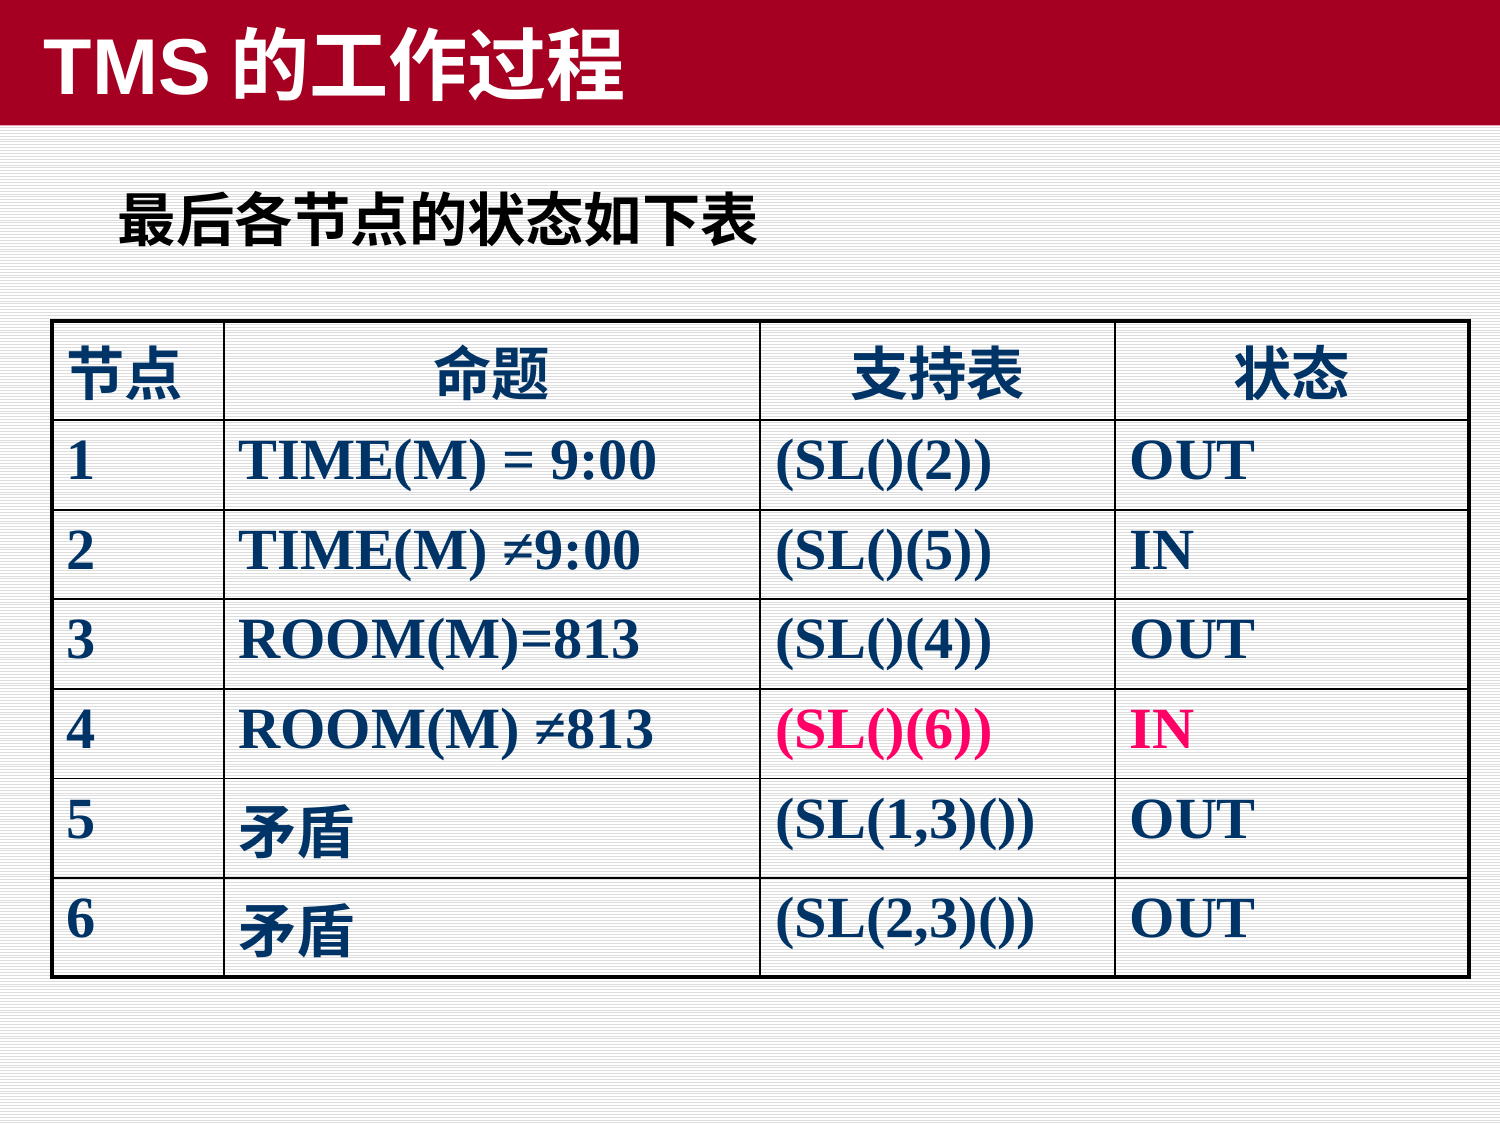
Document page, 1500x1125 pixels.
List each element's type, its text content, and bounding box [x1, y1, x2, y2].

table_cell OUT [1116, 879, 1467, 975]
table_cell 2 [54, 511, 223, 598]
table_cell IN [1116, 690, 1467, 778]
table_cell 矛盾 [225, 879, 759, 975]
table_cell (SL()(5)) [761, 511, 1114, 598]
table_cell OUT [1116, 600, 1467, 688]
table_cell (SL()(2)) [761, 421, 1114, 509]
table_cell 1 [54, 421, 223, 509]
table_header 支持表 [761, 323, 1114, 419]
table_cell 4 [54, 690, 223, 778]
table_cell ROOM(M) ≠813 [225, 690, 759, 778]
table_cell TIME(M) ≠9:00 [225, 511, 759, 598]
table_cell 6 [54, 879, 223, 975]
table_cell IN [1116, 511, 1467, 598]
table_cell (SL(1,3)()) [761, 779, 1114, 877]
table_cell 5 [54, 779, 223, 877]
title TMS的工作过程 [0, 0, 1500, 126]
table_cell 3 [54, 600, 223, 688]
table_cell OUT [1116, 779, 1467, 877]
list 最后各节点的状态如下表 [102, 175, 1179, 274]
table_cell (SL()(6)) [761, 690, 1114, 778]
table_header 命题 [225, 323, 759, 419]
table_cell ROOM(M)=813 [225, 600, 759, 688]
table_header 状态 [1116, 323, 1467, 419]
table_cell 矛盾 [225, 779, 759, 877]
table_header 节点 [54, 323, 223, 419]
table_cell (SL(2,3)()) [761, 879, 1114, 975]
table_cell TIME(M) = 9:00 [225, 421, 759, 509]
table_cell (SL()(4)) [761, 600, 1114, 688]
table_cell OUT [1116, 421, 1467, 509]
